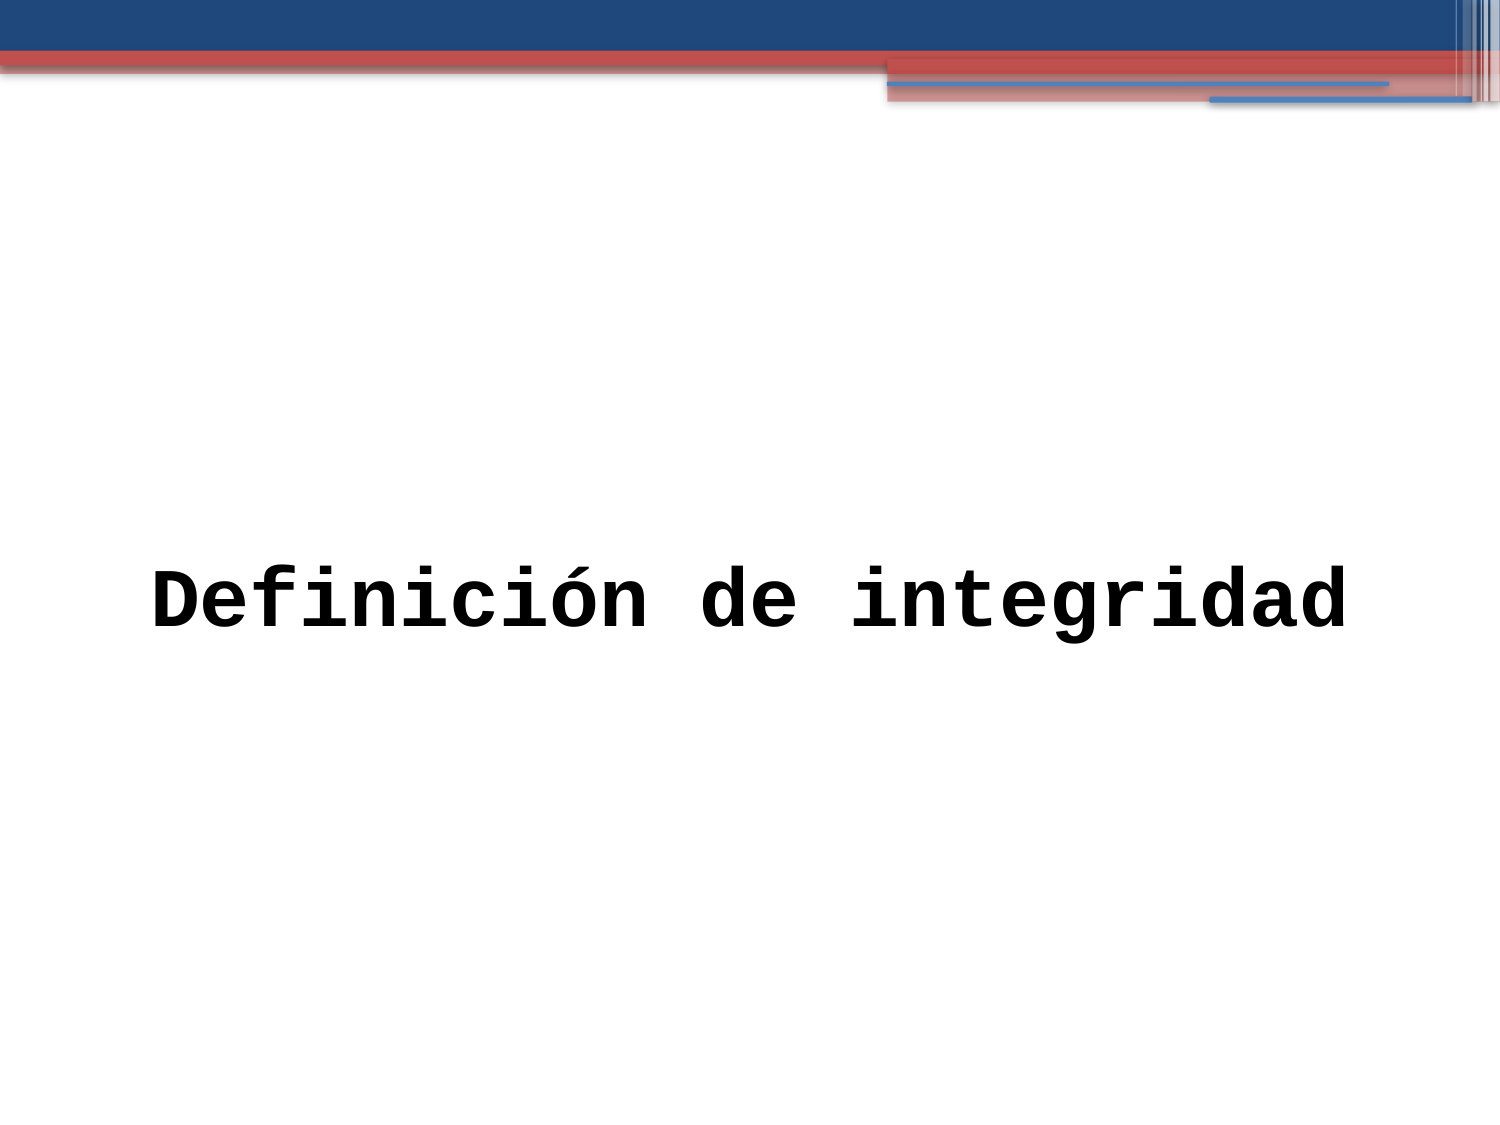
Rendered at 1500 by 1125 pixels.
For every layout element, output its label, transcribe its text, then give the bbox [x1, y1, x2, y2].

text_box Definición de integridad [75, 187, 1425, 999]
